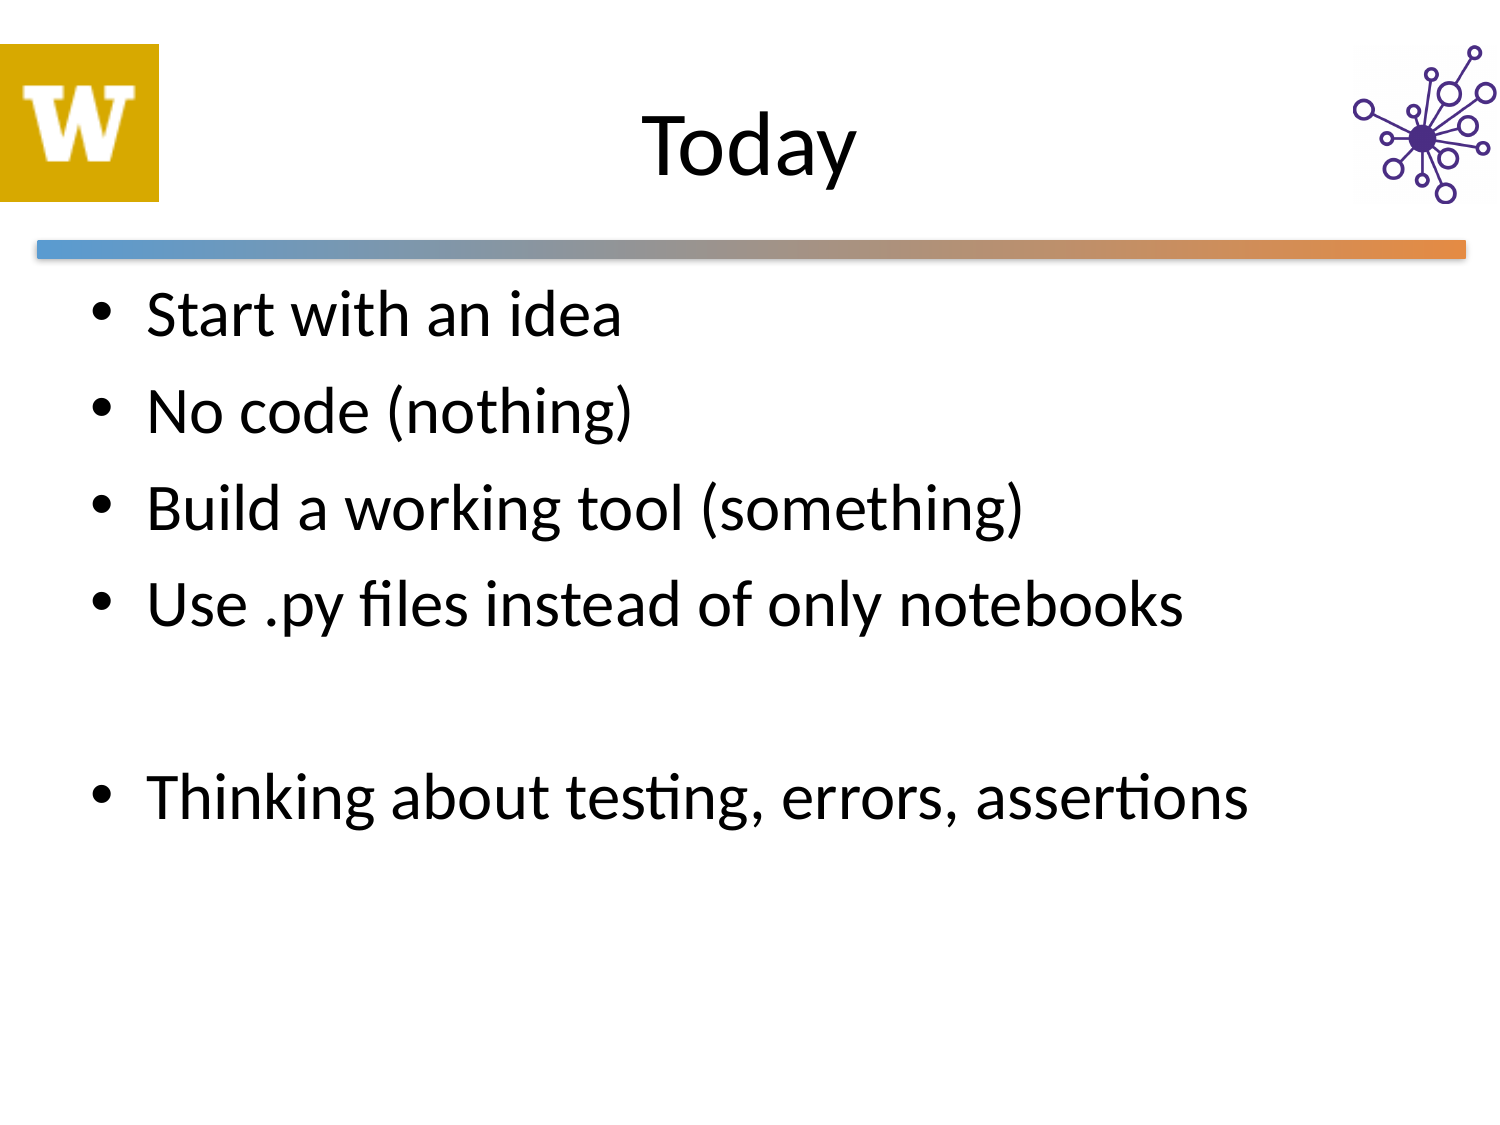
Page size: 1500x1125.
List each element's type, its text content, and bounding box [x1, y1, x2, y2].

picture [0, 44, 159, 202]
picture [1425, 45, 1497, 204]
title Today [75, 45, 1425, 233]
list Start with an idea No code (nothing) Build a working tool (something) Use .py files instead of only notebooks Thinking about testing, errors, assertions [75, 262, 1425, 1093]
